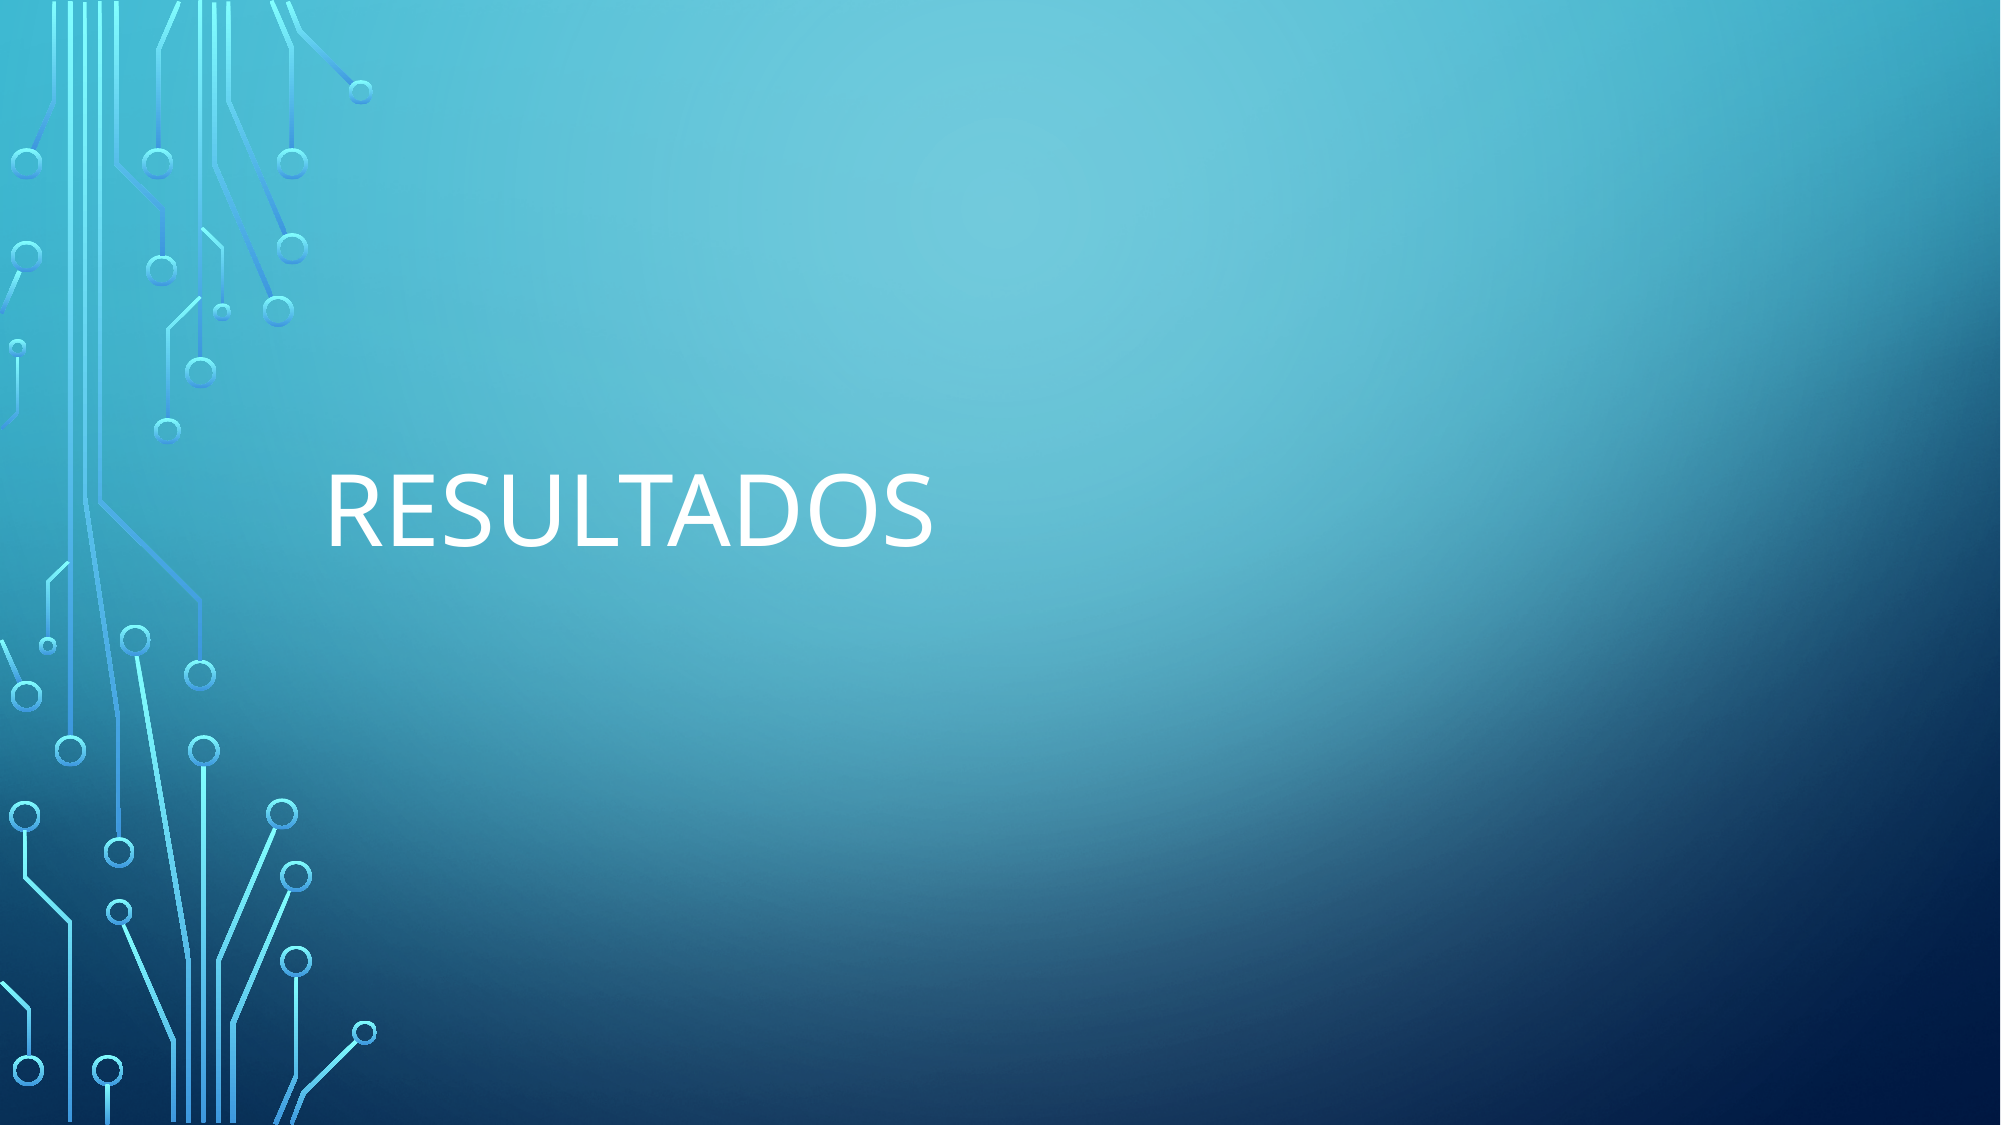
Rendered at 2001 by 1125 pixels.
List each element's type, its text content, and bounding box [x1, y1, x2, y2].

title resultados [307, 184, 1750, 576]
